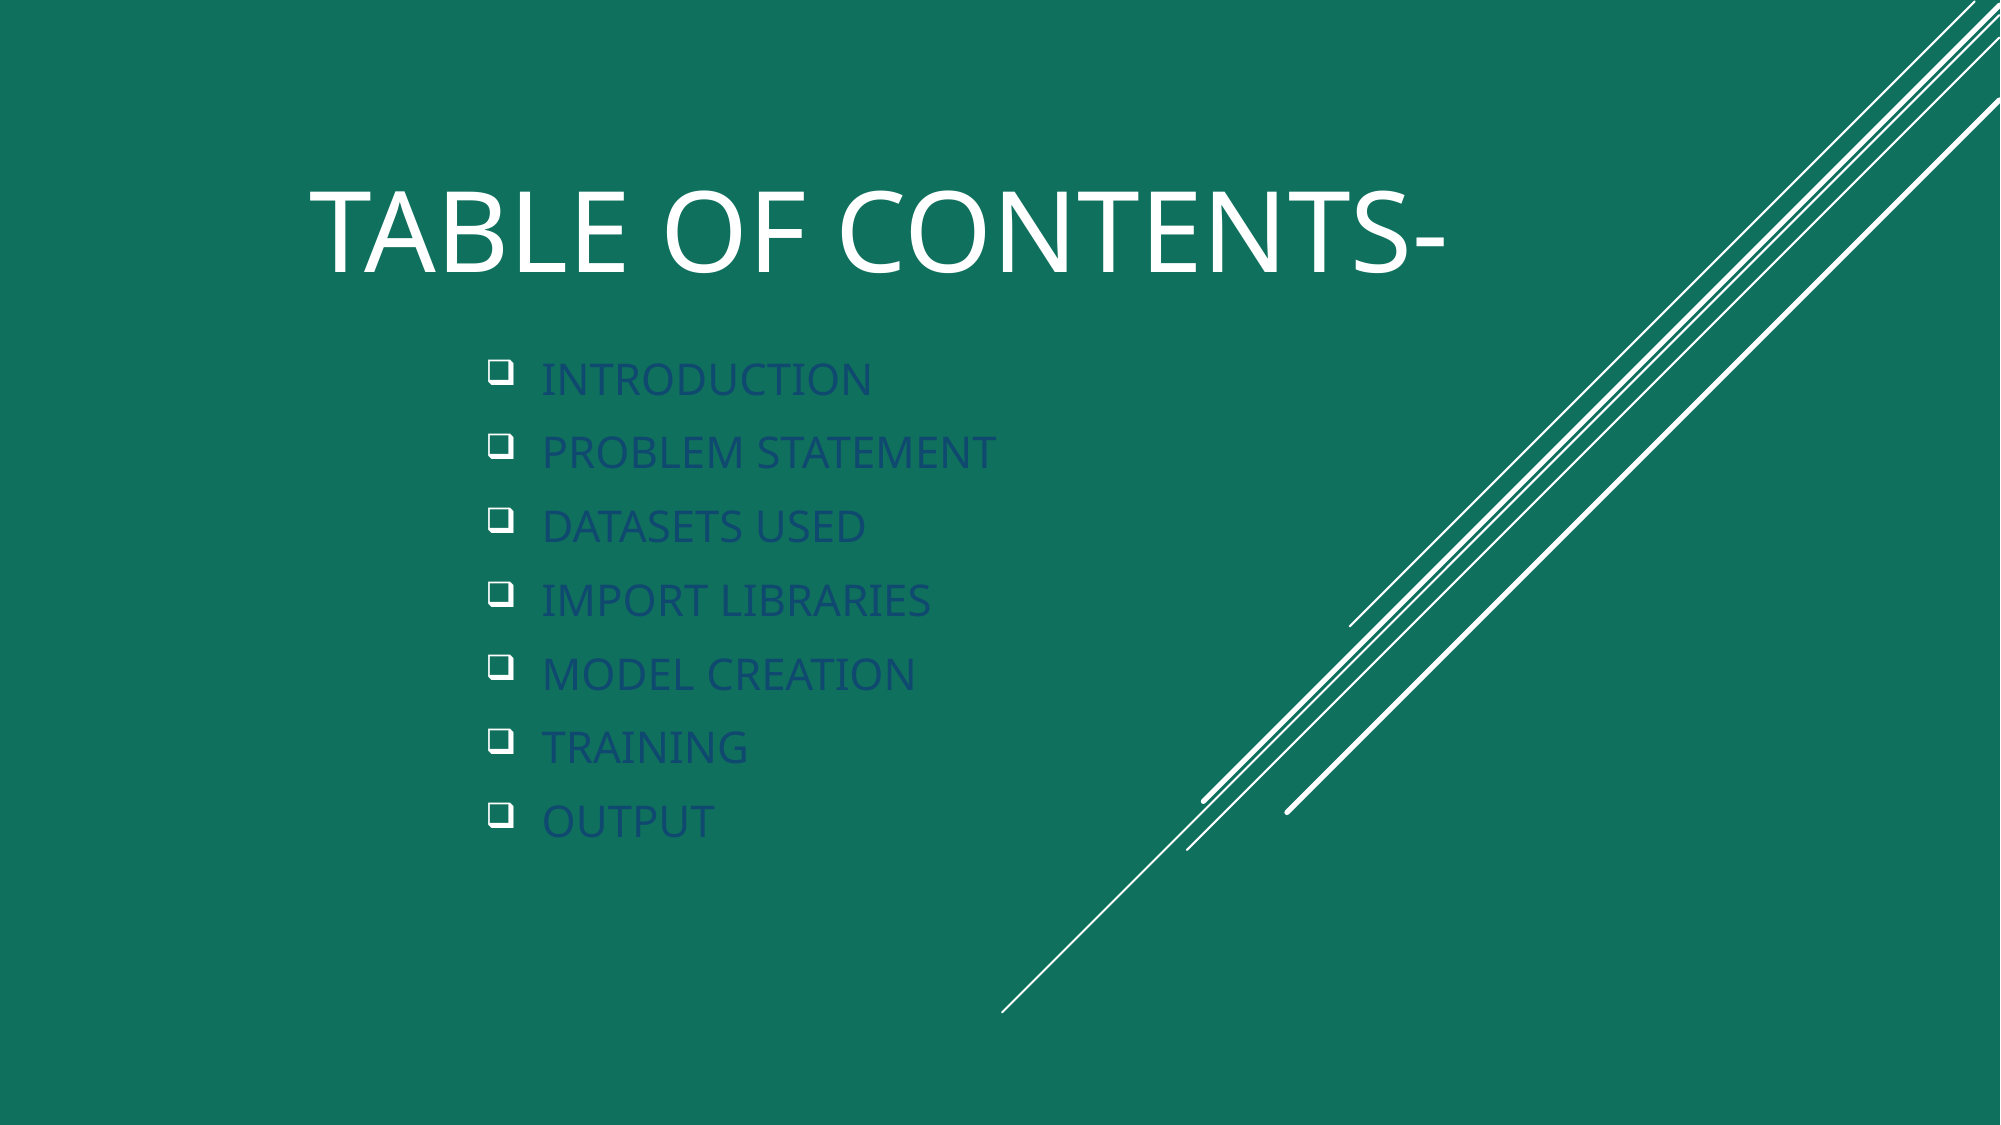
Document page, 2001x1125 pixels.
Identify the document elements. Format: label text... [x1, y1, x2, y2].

subtitle INTRODUCTION PROBLEM STATEMENT DATASETS USED IMPORT LIBRARIES MODEL CREATION TRAINING OUTPUT [470, 343, 1592, 1037]
title TABLE OF CONTENTS- [294, 0, 1923, 303]
